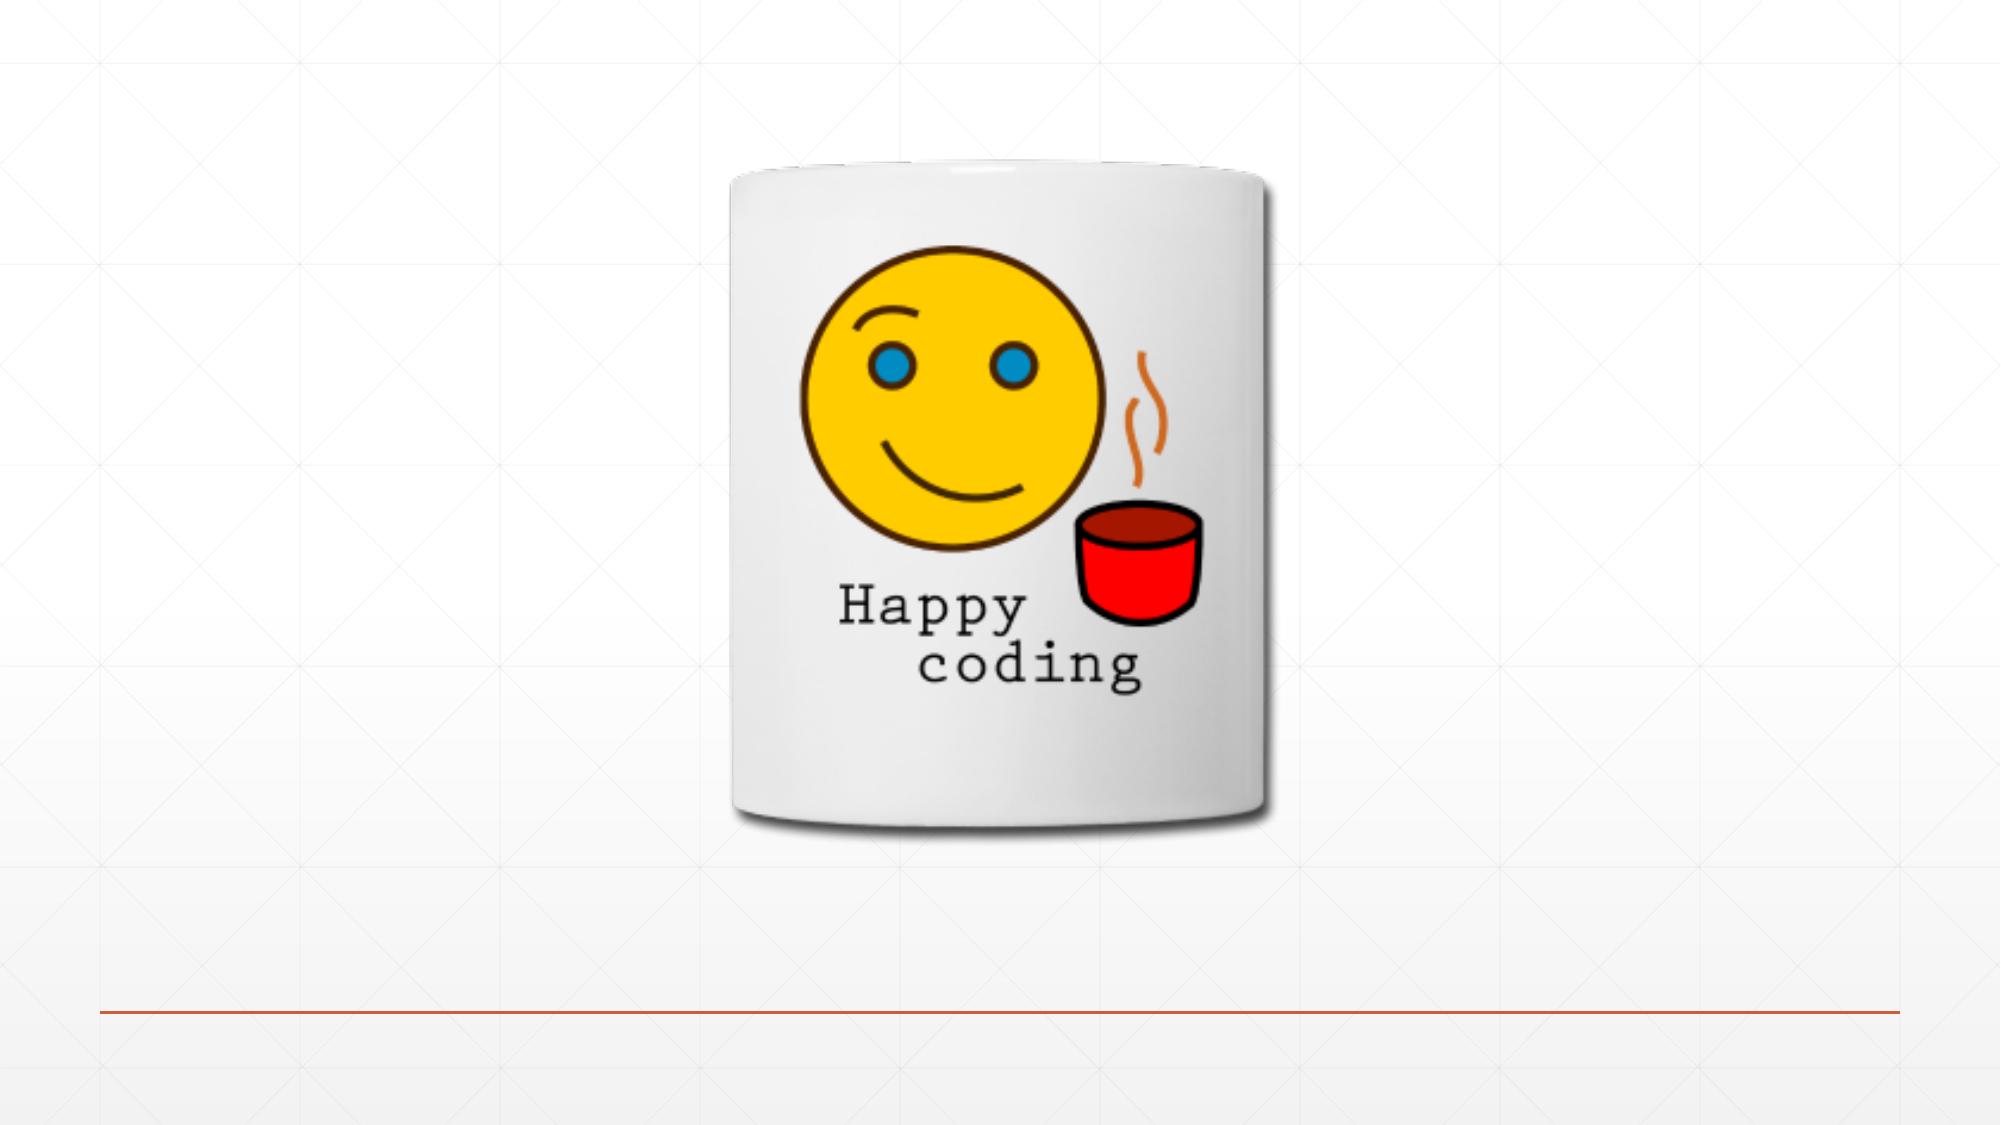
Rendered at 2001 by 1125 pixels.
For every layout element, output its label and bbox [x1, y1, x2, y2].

list [550, 44, 1450, 944]
